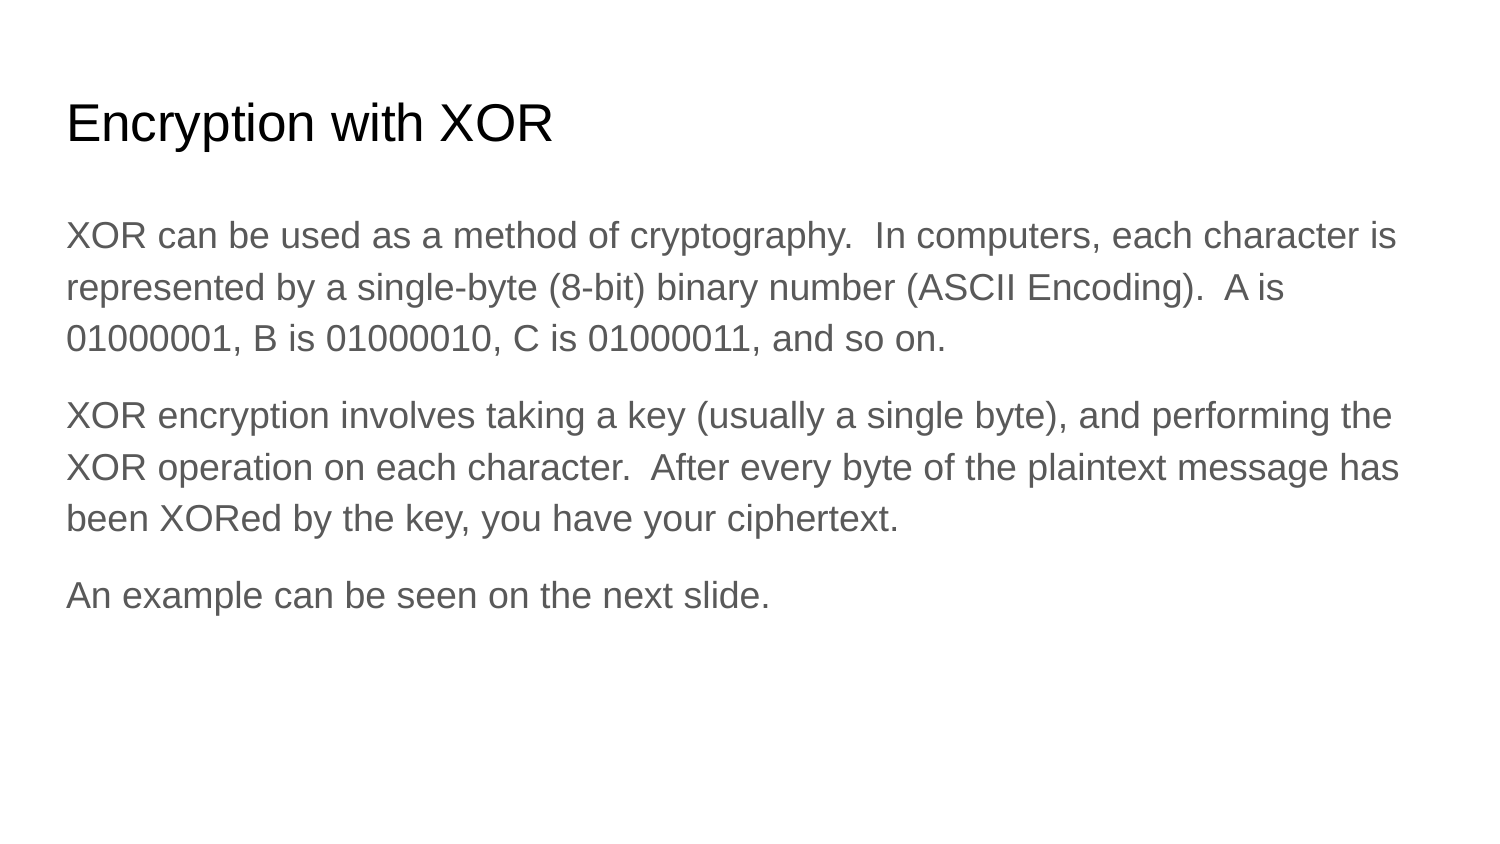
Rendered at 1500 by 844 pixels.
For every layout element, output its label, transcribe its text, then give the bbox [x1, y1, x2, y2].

title Encryption with XOR [51, 72, 1449, 167]
list XOR can be used as a method of cryptography. In computers, each character is represented by a single-byte (8-bit) binary number (ASCII Encoding). A is 01000001, B is 01000010, C is 01000011, and so on. XOR encryption involves taking a key (usually a single byte), and performing the XOR operation on each character. After every byte of the plaintext message has been XORed by the key, you have your ciphertext. An example can be seen on the next slide. [51, 189, 1449, 750]
